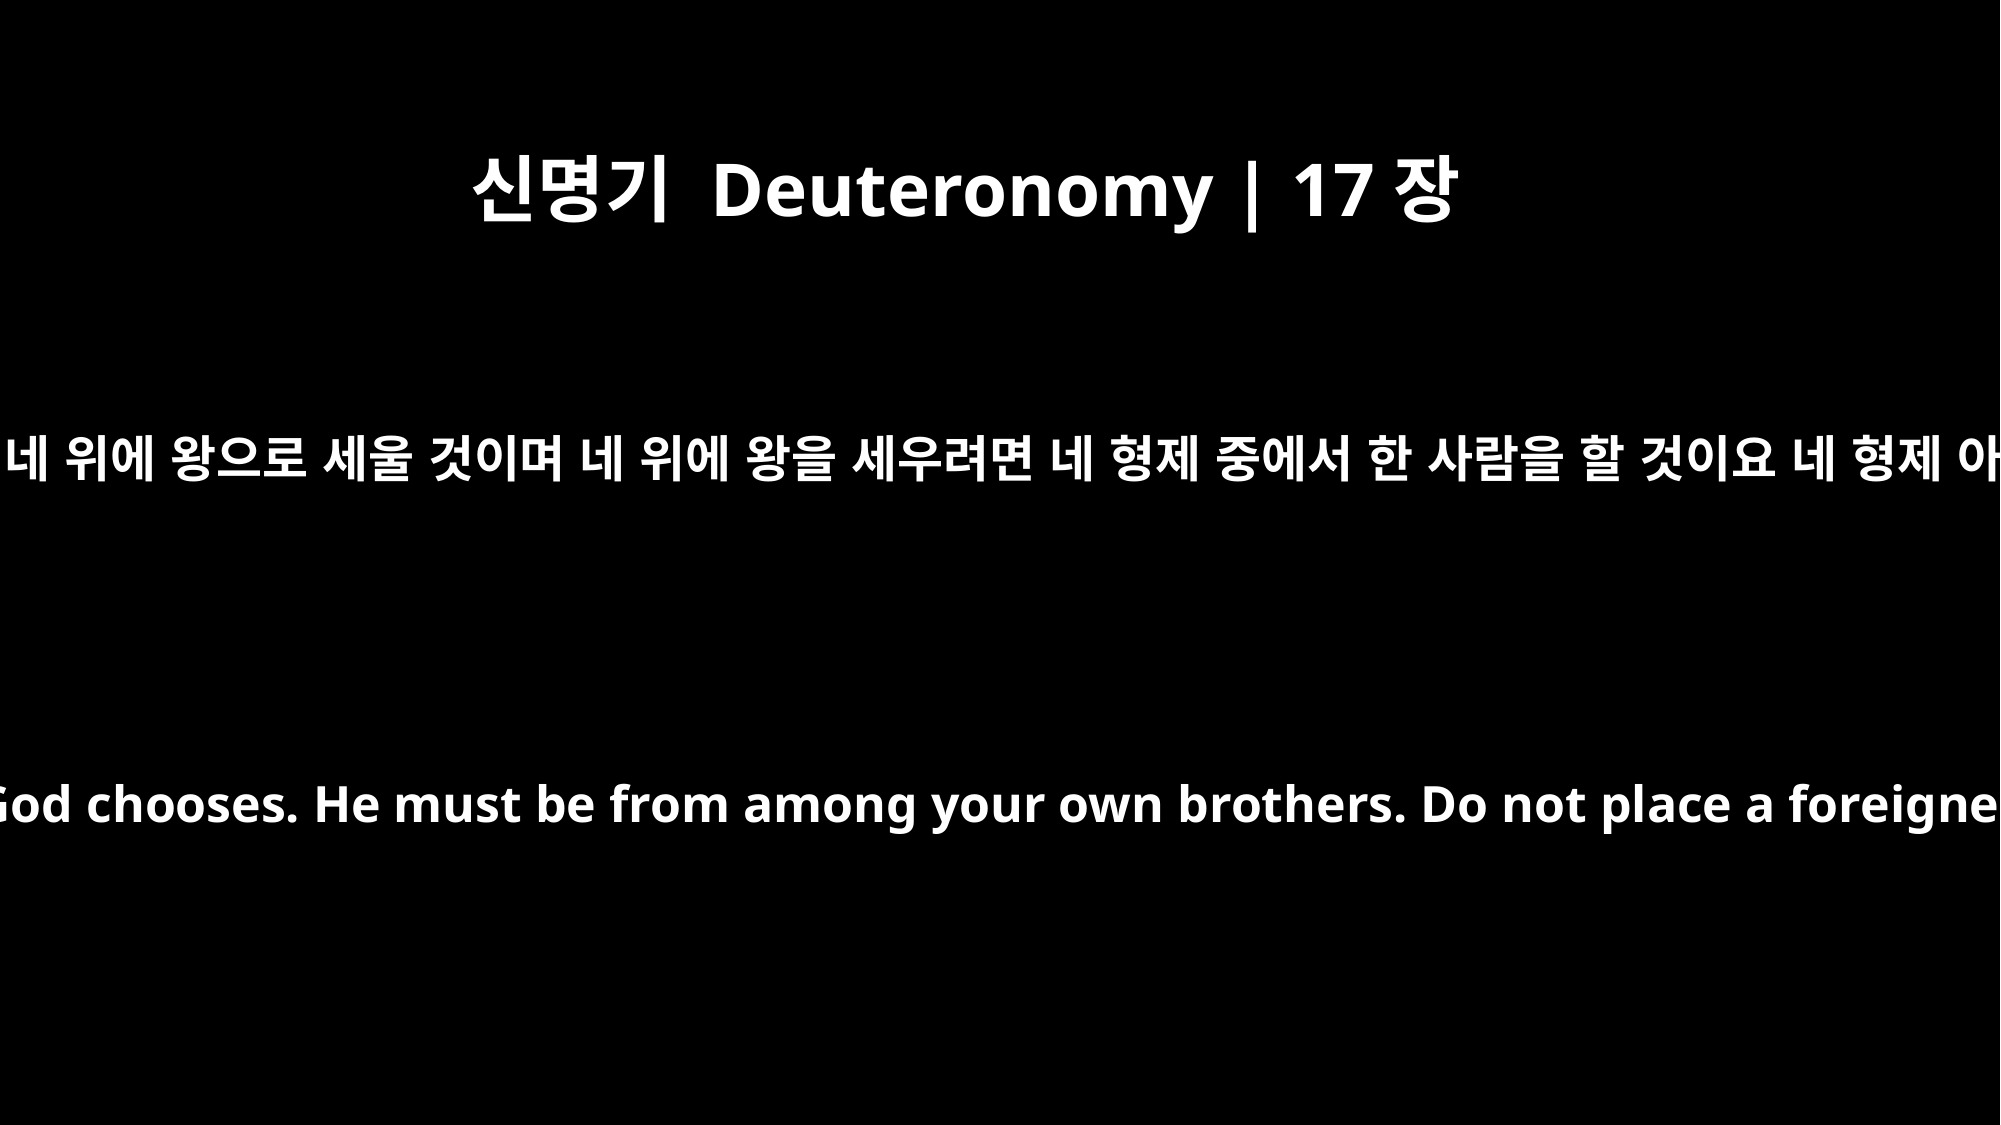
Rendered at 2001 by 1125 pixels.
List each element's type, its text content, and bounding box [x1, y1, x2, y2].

text_box be sure to appoint over you the king the LORD your God chooses. He must be from among your own brothers. Do not place a foreigner over you, one who is not a brother Israelite. [0, 764, 2000, 840]
text_box 15 반드시 네 하나님 여호와께서 택하신 자를 네 위에 왕으로 세울 것이며 네 위에 왕을 세우려면 네 형제 중에서 한 사람을 할 것이요 네 형제 아닌 타국인을 네 위에 세우지 말 것이며 [0, 359, 2000, 495]
text_box 신명기 Deuteronomy | 17장 [456, 136, 1476, 239]
